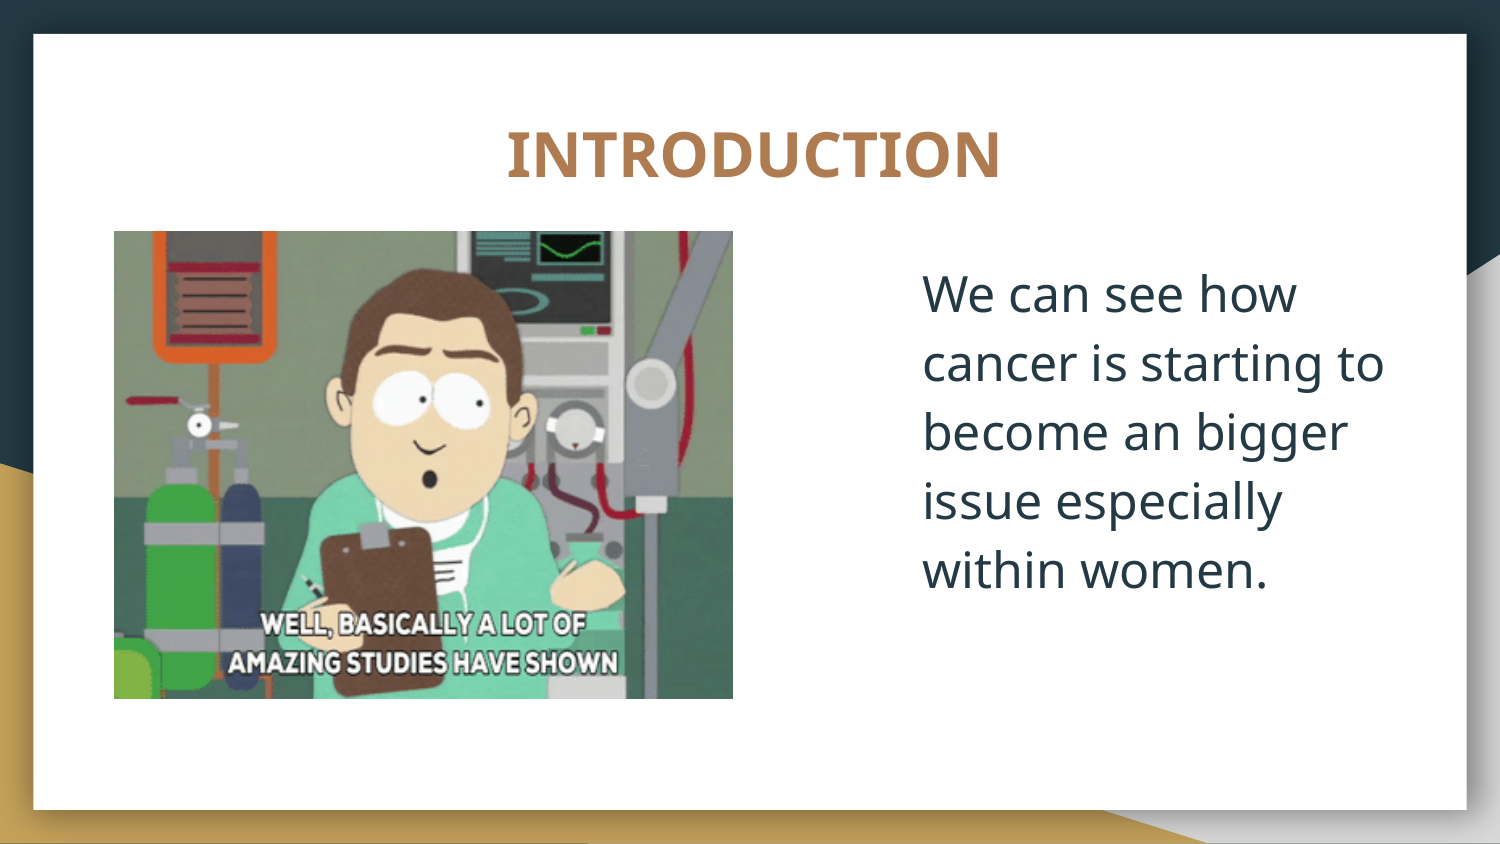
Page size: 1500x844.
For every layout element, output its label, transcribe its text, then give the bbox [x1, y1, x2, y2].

list We can see how cancer is starting to become an bigger issue especially within women. [907, 238, 1410, 692]
picture [114, 230, 733, 699]
title INTRODUCTION [134, 99, 1366, 218]
